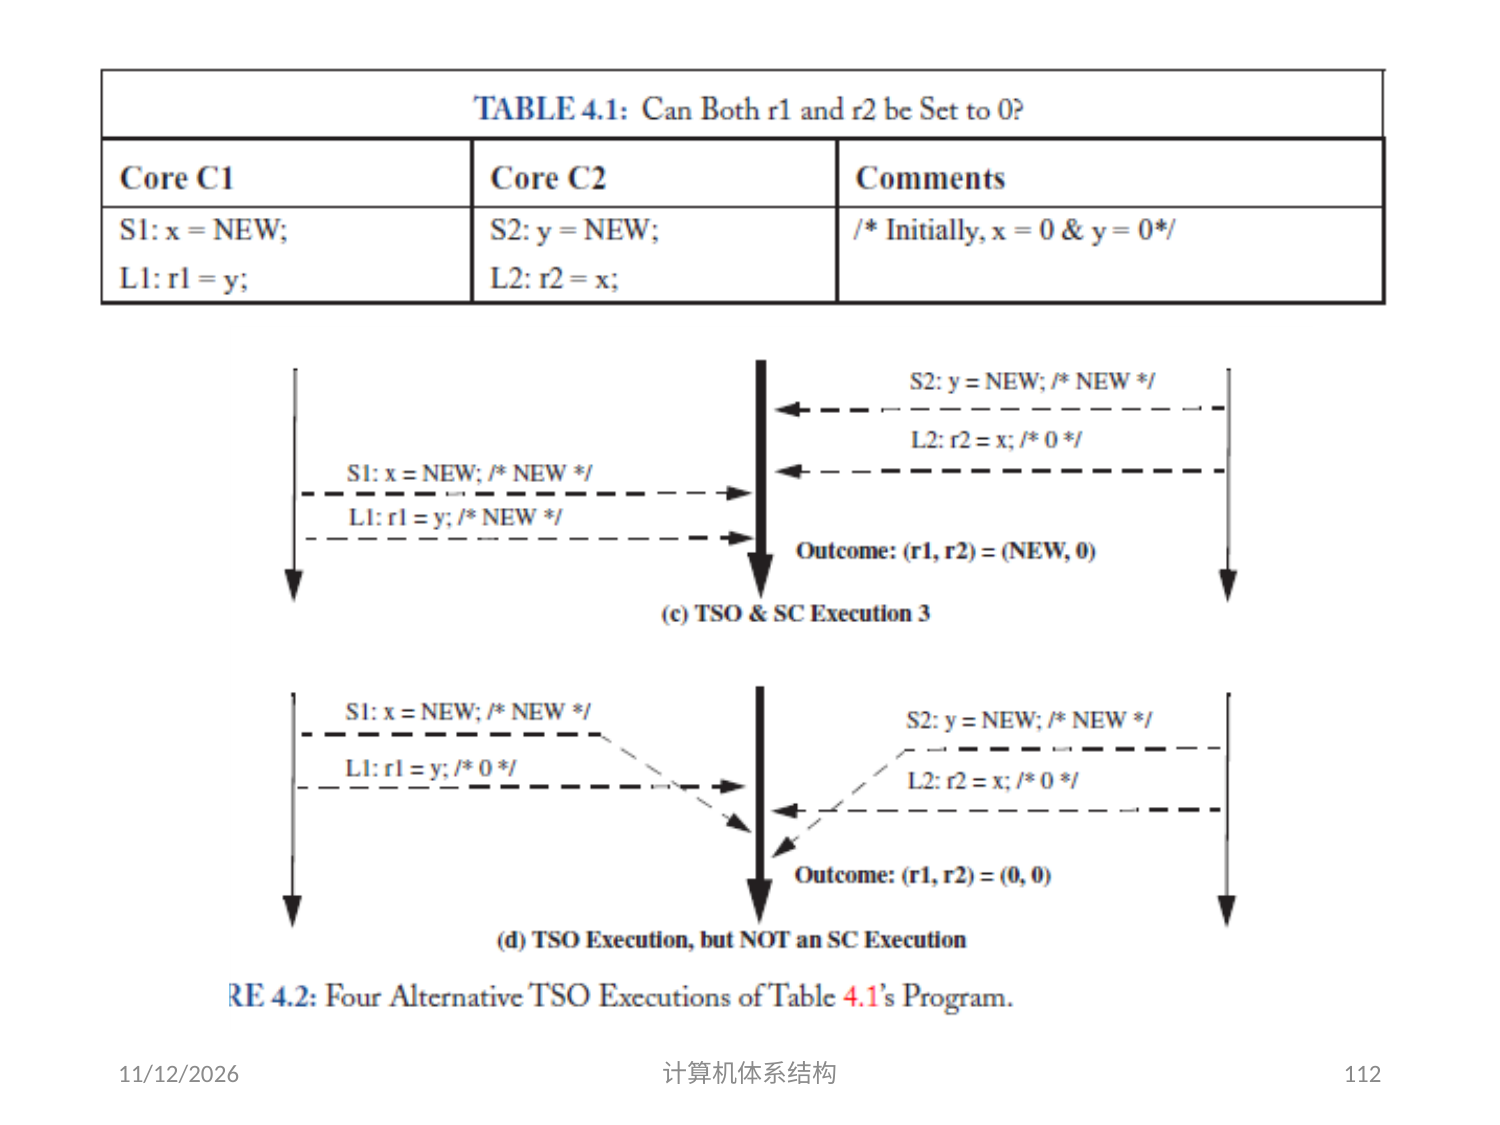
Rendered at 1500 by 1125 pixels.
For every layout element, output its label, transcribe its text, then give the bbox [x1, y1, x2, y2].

slide_number 112 [1059, 1042, 1397, 1103]
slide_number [103, 1042, 441, 1103]
picture [97, 59, 1397, 312]
picture [229, 325, 1313, 1030]
footer 计算机体系结构 [496, 1042, 1004, 1103]
